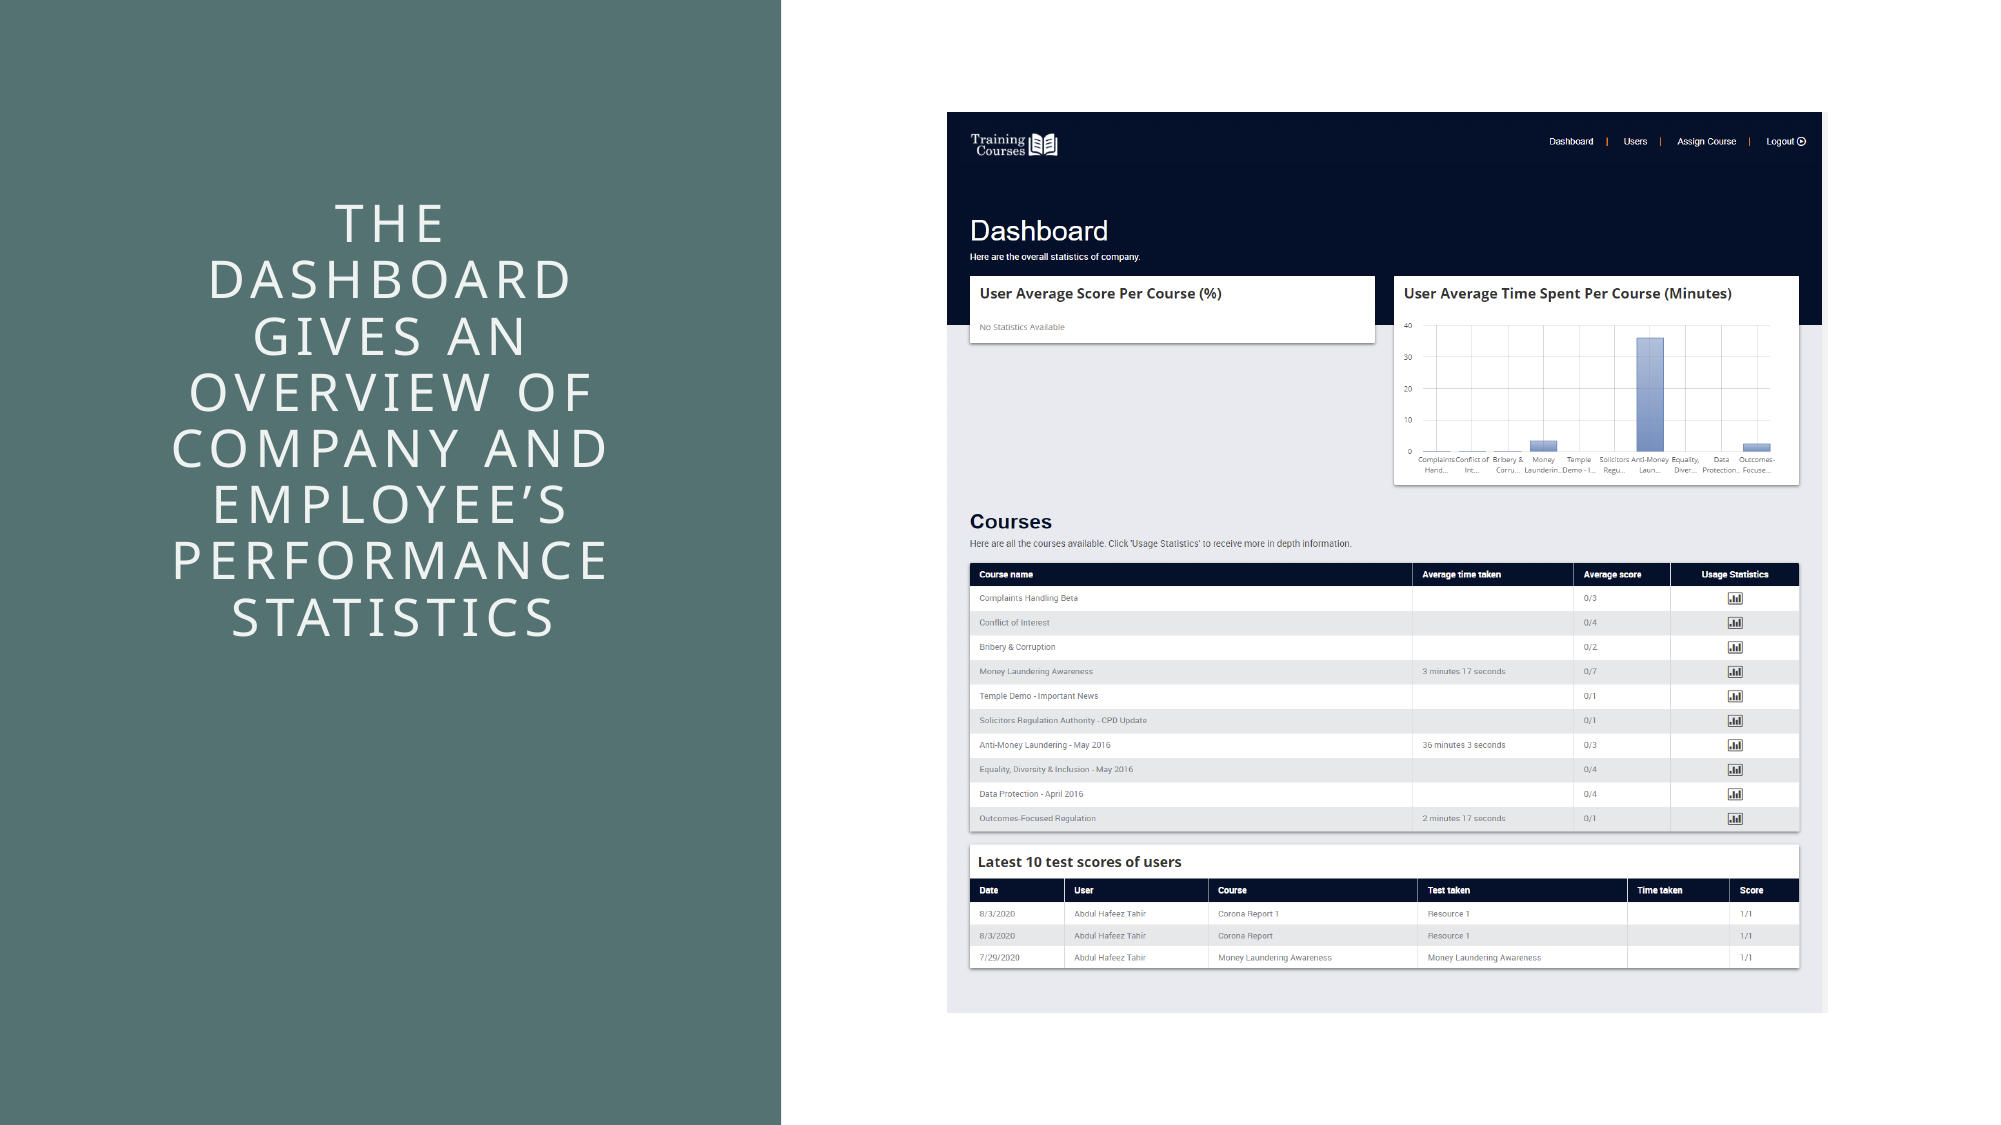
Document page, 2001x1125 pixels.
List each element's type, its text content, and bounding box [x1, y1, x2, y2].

text_box [0, 0, 782, 1125]
text_box The Dashboard gives an overview of company and employEe’s performance statistics [141, 112, 644, 655]
picture [947, 112, 1828, 1013]
text_box [782, 0, 2000, 1125]
